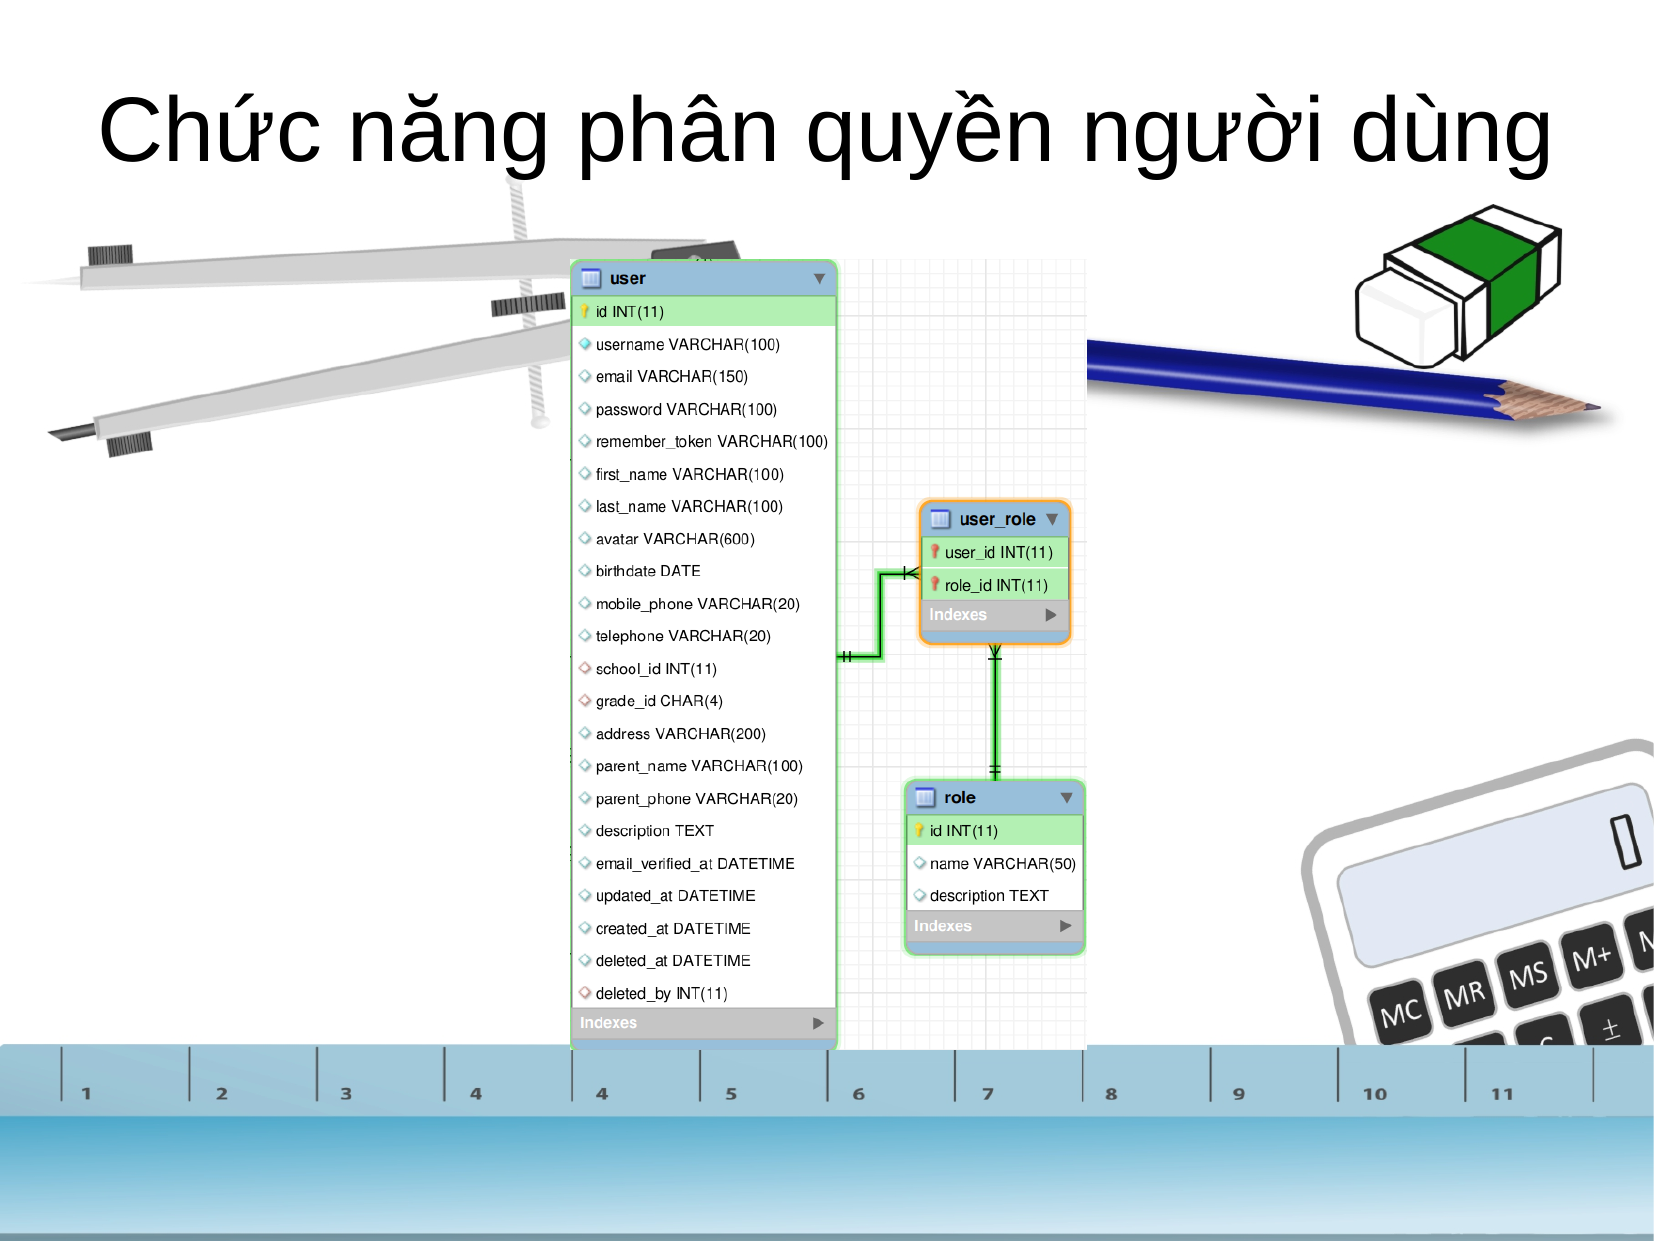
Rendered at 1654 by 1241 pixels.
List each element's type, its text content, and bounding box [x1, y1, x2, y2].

text_box Chức năng phân quyền người dùng [82, 49, 1571, 201]
picture [0, 0, 1654, 1241]
